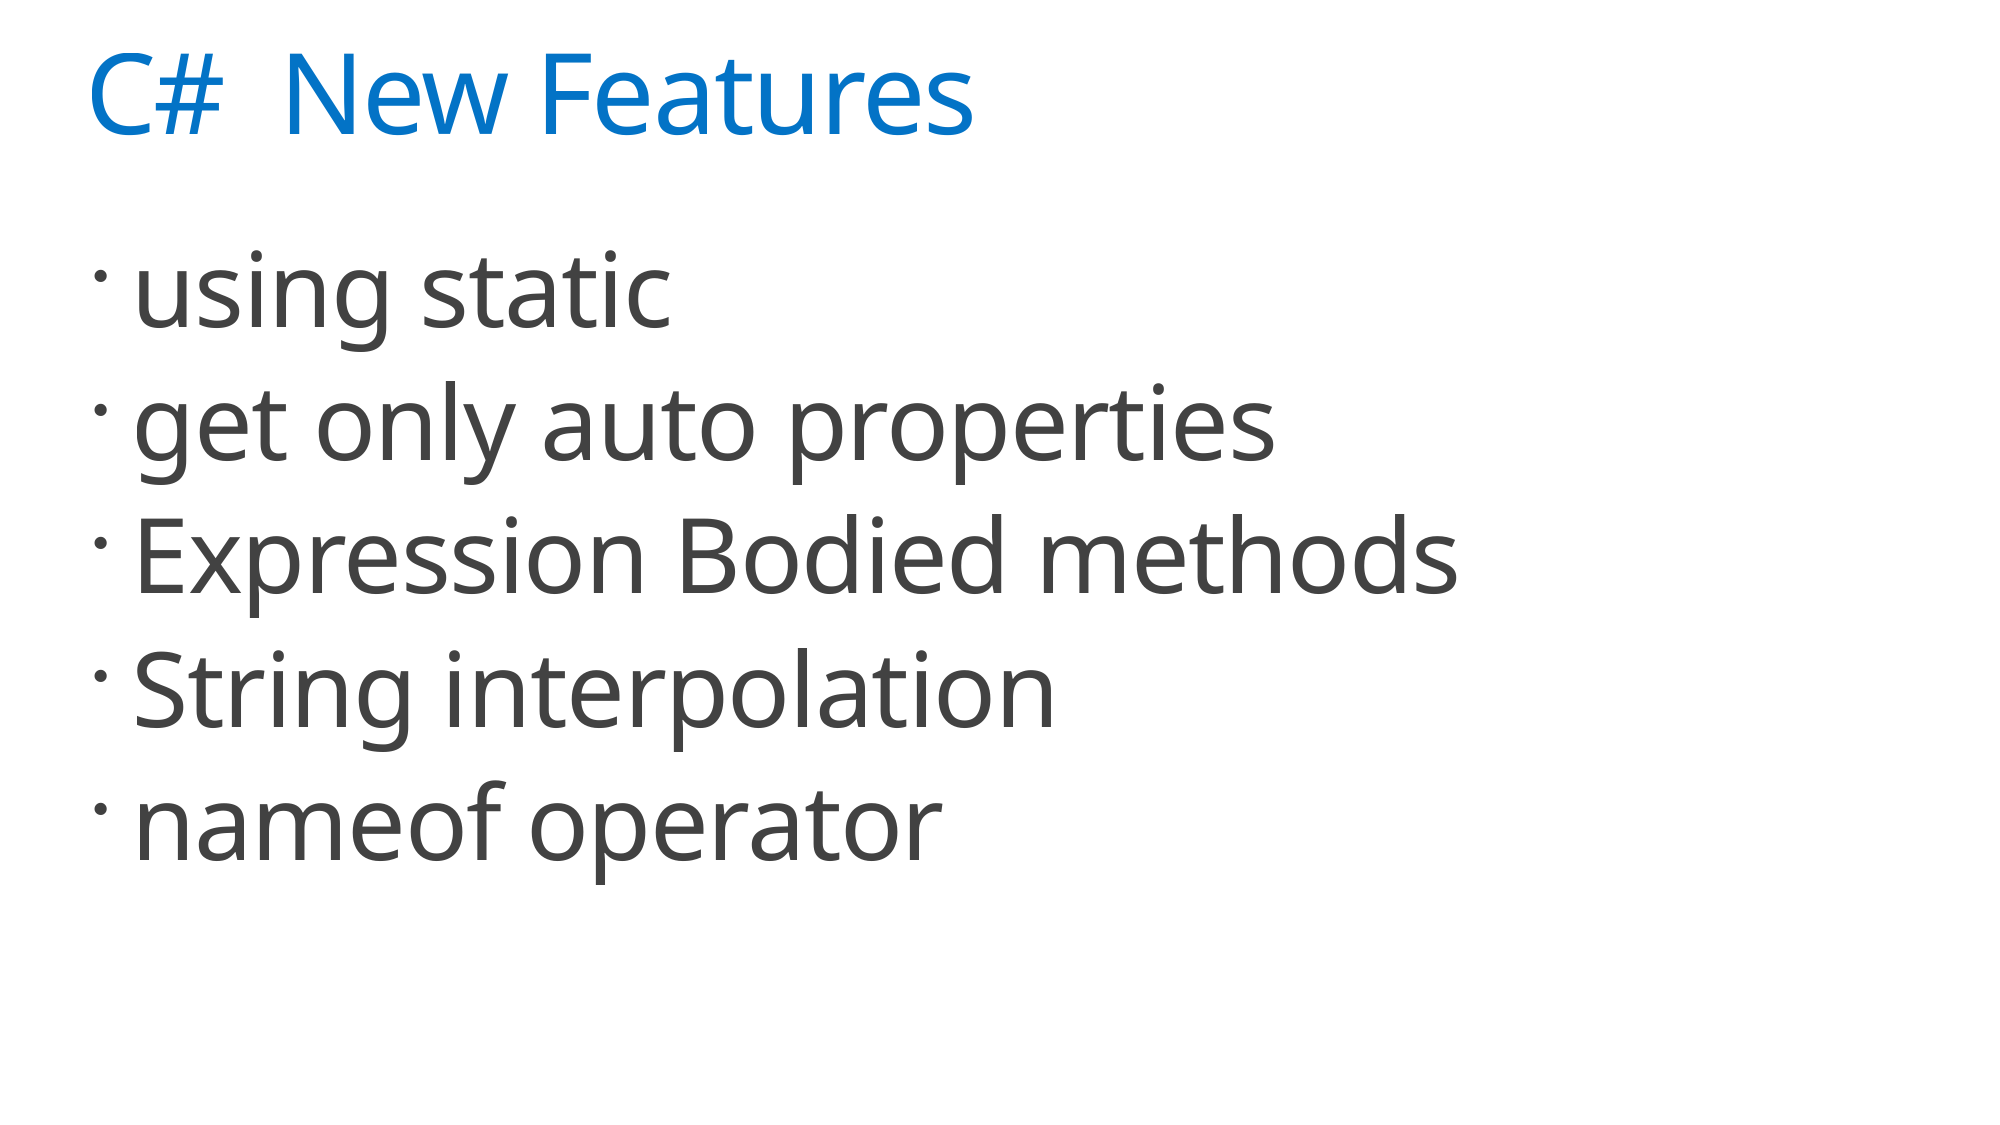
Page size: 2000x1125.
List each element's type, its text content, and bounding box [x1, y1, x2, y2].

title C# New Features [85, 37, 1914, 163]
list using static get only auto properties Expression Bodied methods String interpolation nameof operator [85, 237, 1914, 1088]
